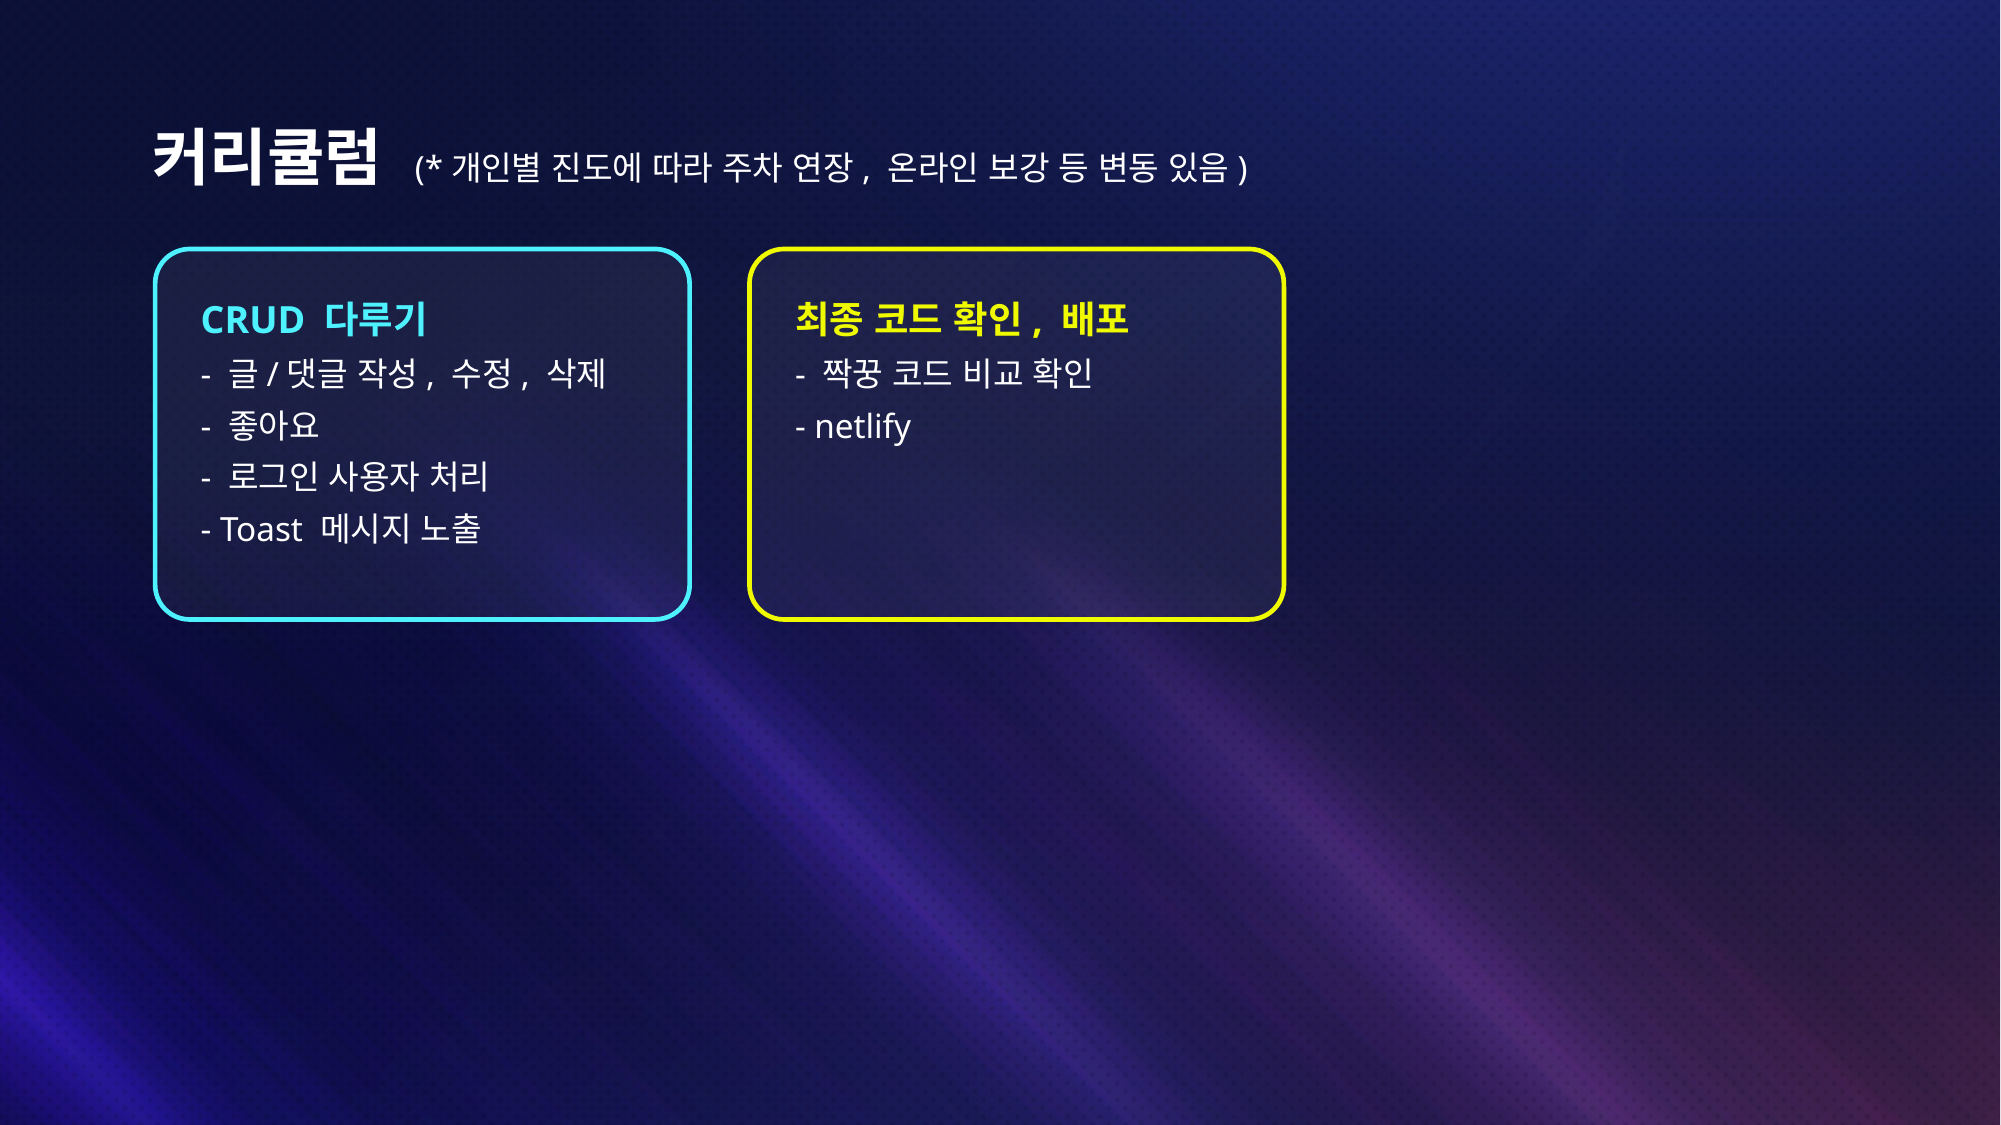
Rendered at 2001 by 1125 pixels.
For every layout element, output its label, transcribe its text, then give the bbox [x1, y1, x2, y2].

picture [0, 0, 2001, 1125]
title 커리큘럼 (*개인별 진도에 따라 주차 연장, 온라인 보강 등 변동 있음) [137, 105, 1863, 216]
text_box 최종 코드 확인, 배포 - 짝꿍 코드 비교 확인 - netlify [748, 247, 1286, 621]
text_box CRUD 다루기 - 글/댓글 작성, 수정, 삭제 - 좋아요 - 로그인 사용자 처리 - Toast 메시지 노출 [154, 247, 691, 621]
